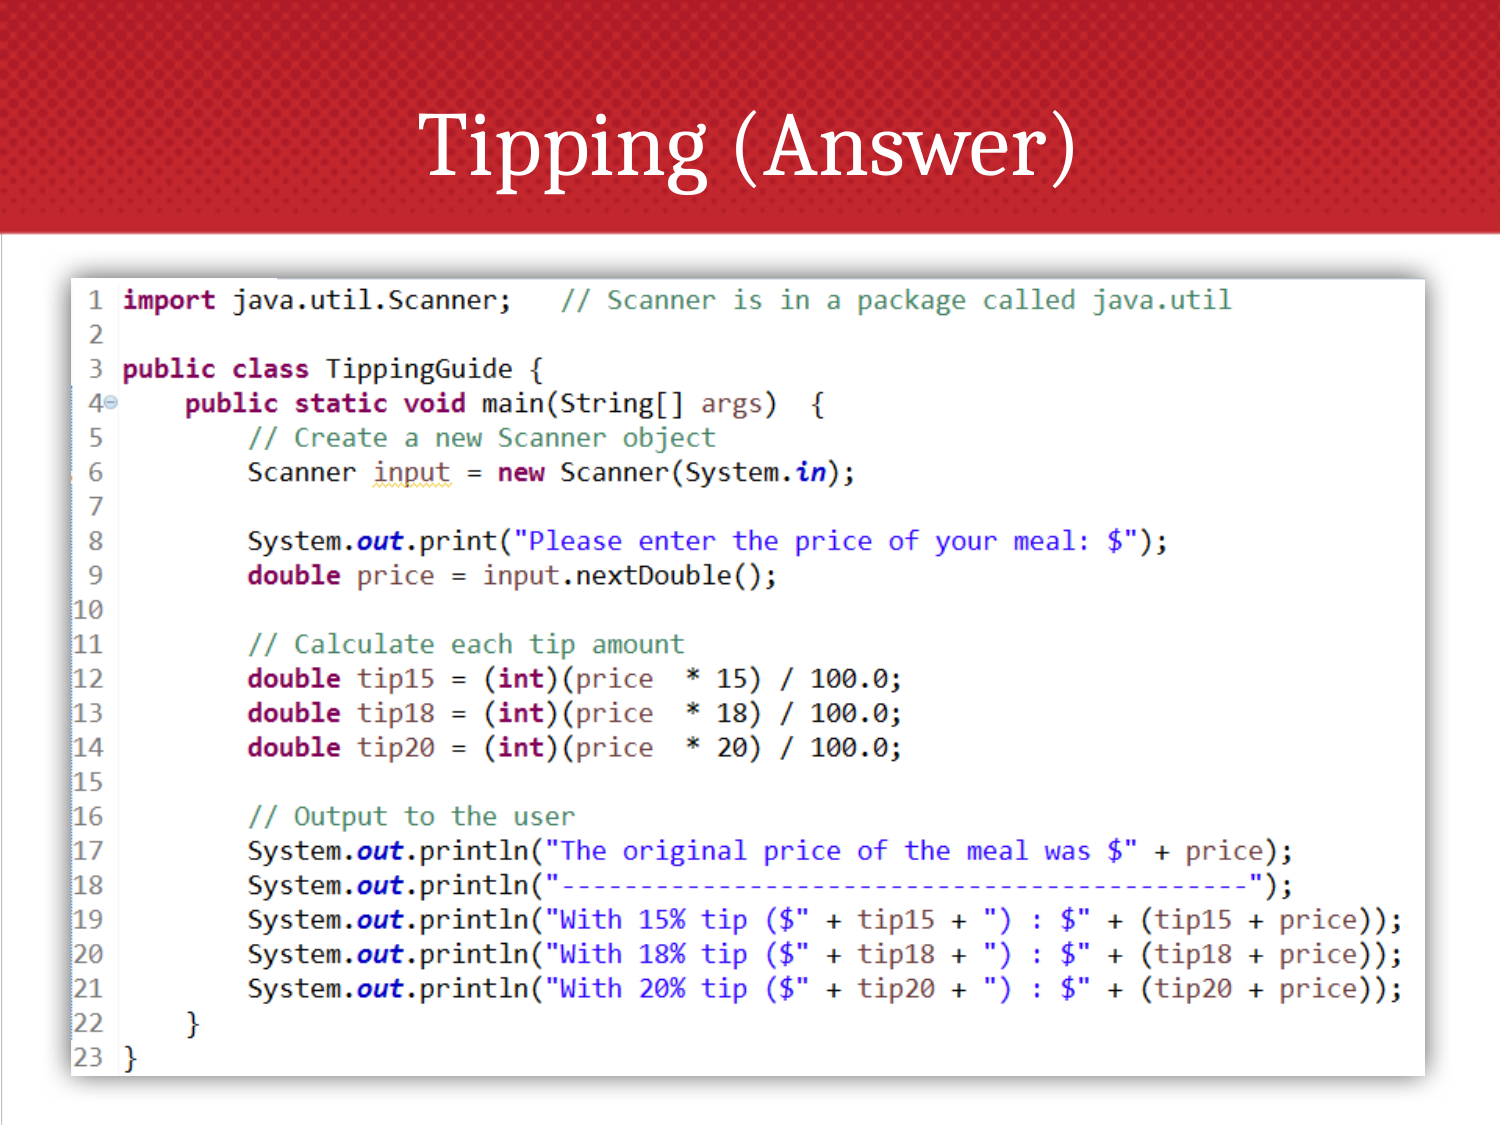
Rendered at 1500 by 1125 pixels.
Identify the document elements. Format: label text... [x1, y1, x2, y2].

picture [0, 0, 1500, 1125]
title Tipping (Answer) [75, 45, 1425, 233]
